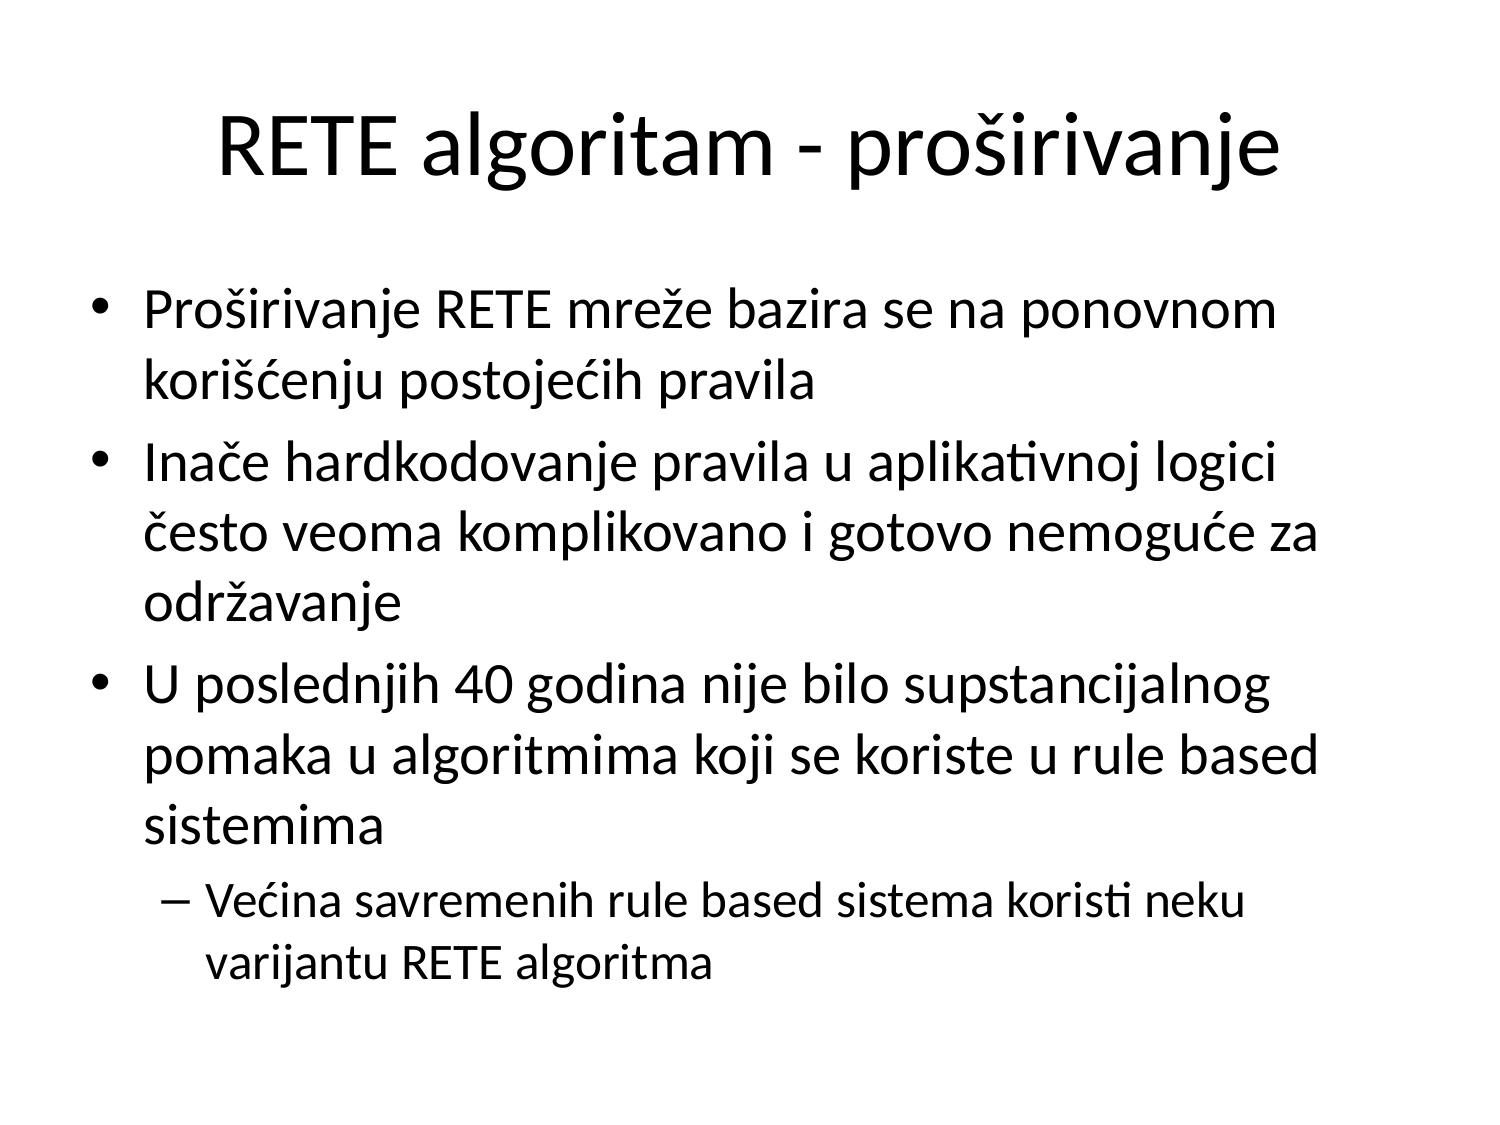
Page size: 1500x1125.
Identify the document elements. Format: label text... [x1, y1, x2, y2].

title RETE algoritam - proširivanje [75, 45, 1425, 233]
list Proširivanje RETE mreže bazira se na ponovnom korišćenju postojećih pravila Inače hardkodovanje pravila u aplikativnoj logici često veoma komplikovano i gotovo nemoguće za održavanje U poslednjih 40 godina nije bilo supstancijalnog pomaka u algoritmima koji se koriste u rule based sistemima Većina savremenih rule based sistema koristi neku varijantu RETE algoritma [75, 262, 1425, 1005]
